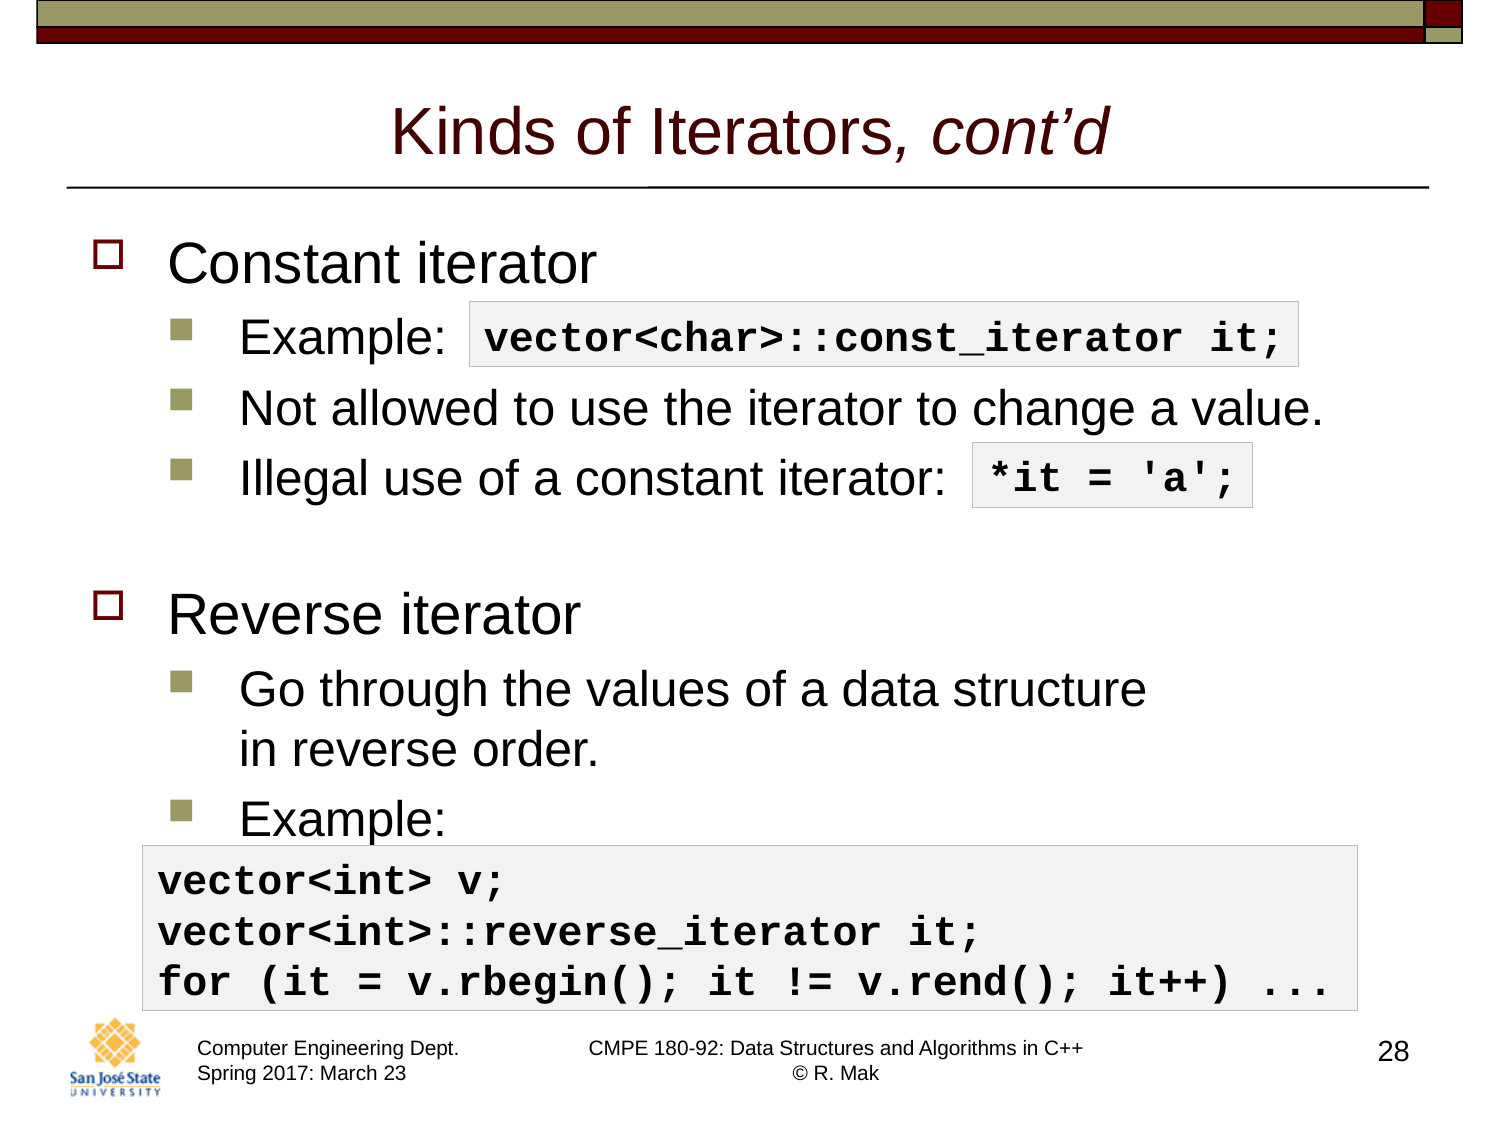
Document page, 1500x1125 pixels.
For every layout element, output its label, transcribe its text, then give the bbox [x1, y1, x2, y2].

text_box *it = 'a'; [972, 442, 1253, 508]
title Kinds of Iterators, cont’d [75, 67, 1425, 175]
picture [60, 1012, 166, 1112]
text_box vector<char>::const_iterator it; [469, 301, 1299, 367]
slide_number 28 [1112, 1025, 1425, 1100]
text_box vector<int> v; vector<int>::reverse_iterator it; for (it = v.rbegin(); it != v.rend(); it++) ... [142, 845, 1358, 1011]
list Constant iterator Example: Not allowed to use the iterator to change a value. Illegal use of a constant iterator: Reverse iterator Go through the values of a data structure in reverse order. Example: [75, 217, 1425, 838]
